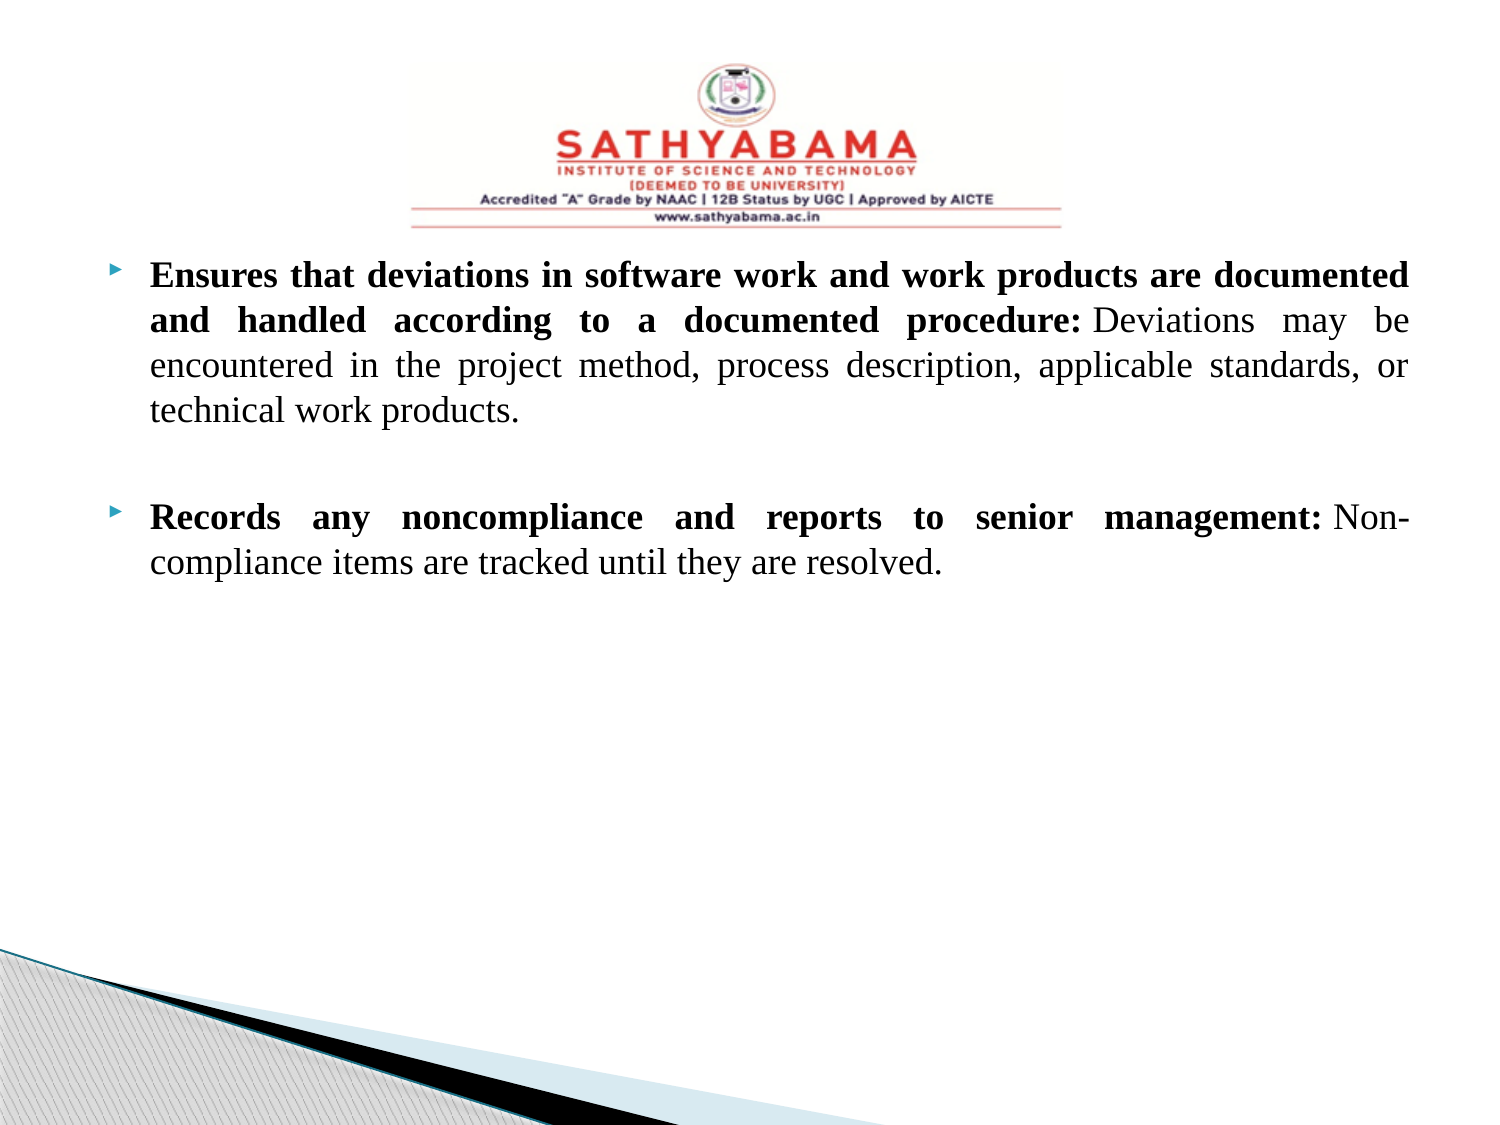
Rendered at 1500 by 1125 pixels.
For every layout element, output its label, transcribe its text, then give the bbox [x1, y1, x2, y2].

picture [330, 62, 1170, 243]
list Ensures that deviations in software work and work products are documented and handled according to a documented procedure: Deviations may be encountered in the project method, process description, applicable standards, or technical work products. Records any noncompliance and reports to senior management: Non- compliance items are tracked until they are resolved. [75, 243, 1425, 986]
